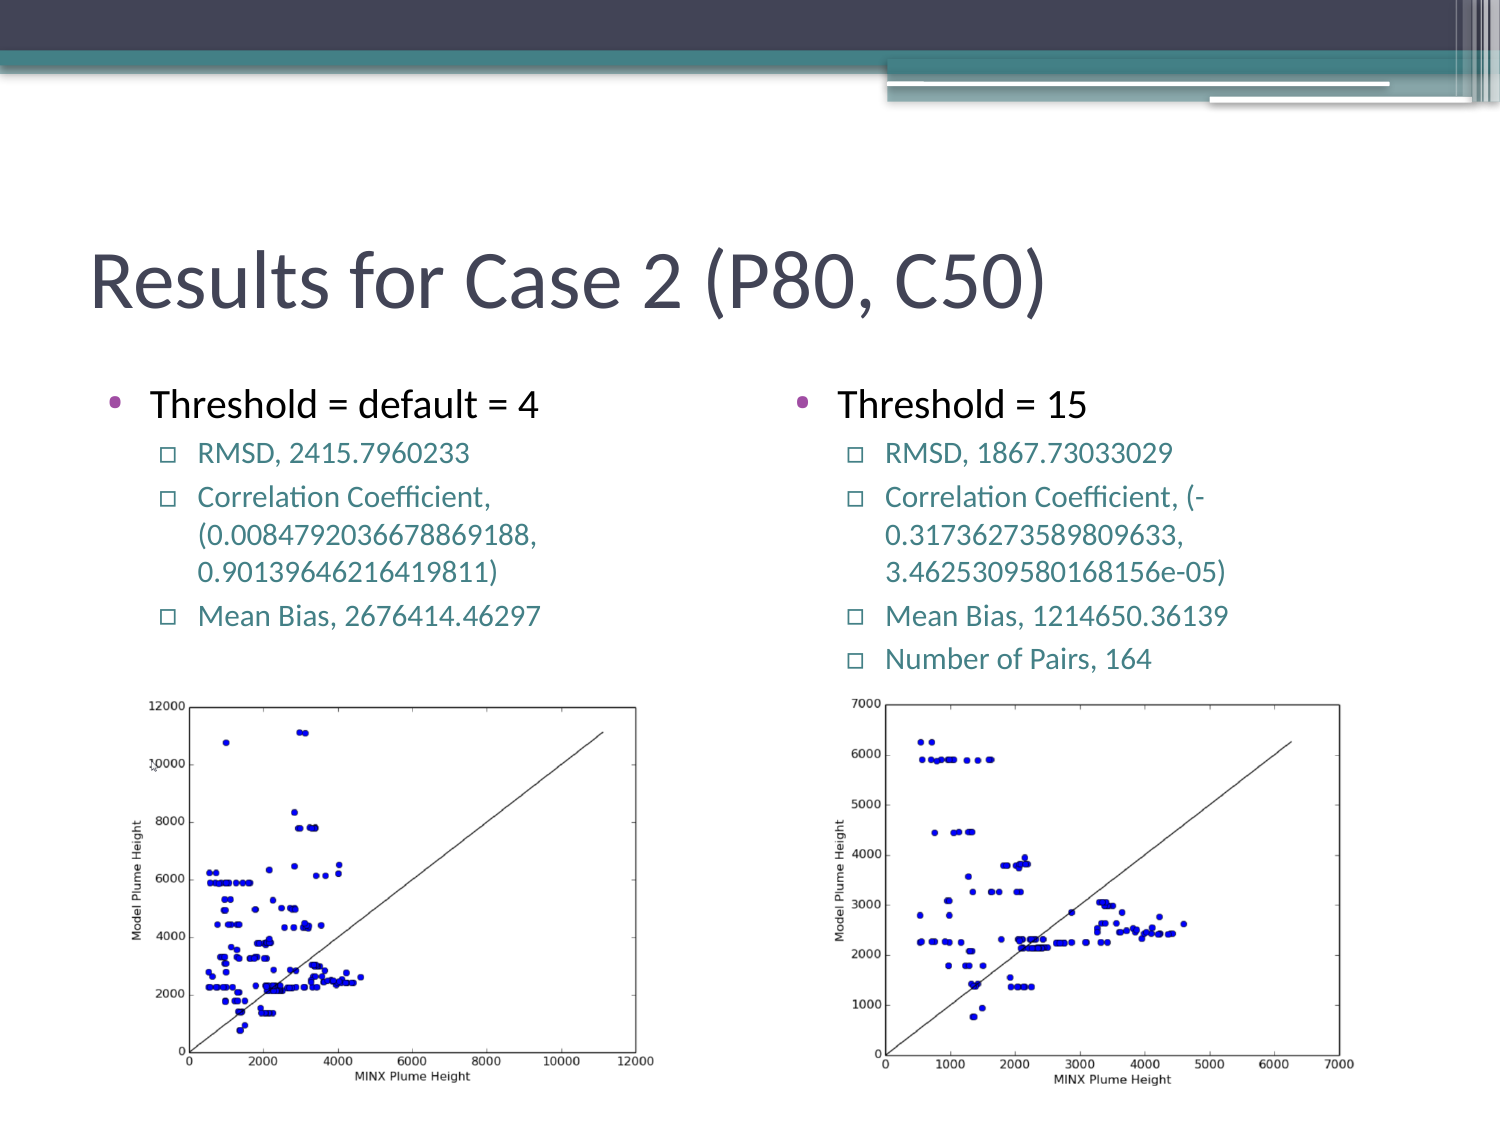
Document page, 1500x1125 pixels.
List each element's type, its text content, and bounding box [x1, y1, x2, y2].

picture [820, 677, 1367, 1090]
list Threshold = default = 4 RMSD, 2415.7960233 Correlation Coefficient, (0.0084792036678869188, 0.90139646216419811) Mean Bias, 2676414.46297 [75, 368, 738, 1112]
picture [119, 677, 668, 1090]
title Results for Case 2 (P80, C50) [75, 187, 1425, 363]
list Threshold = 15 RMSD, 1867.73033029 Correlation Coefficient, (-0.31736273589809633, 3.4625309580168156e-05) Mean Bias, 1214650.36139 Number of Pairs, 164 [762, 368, 1425, 1112]
